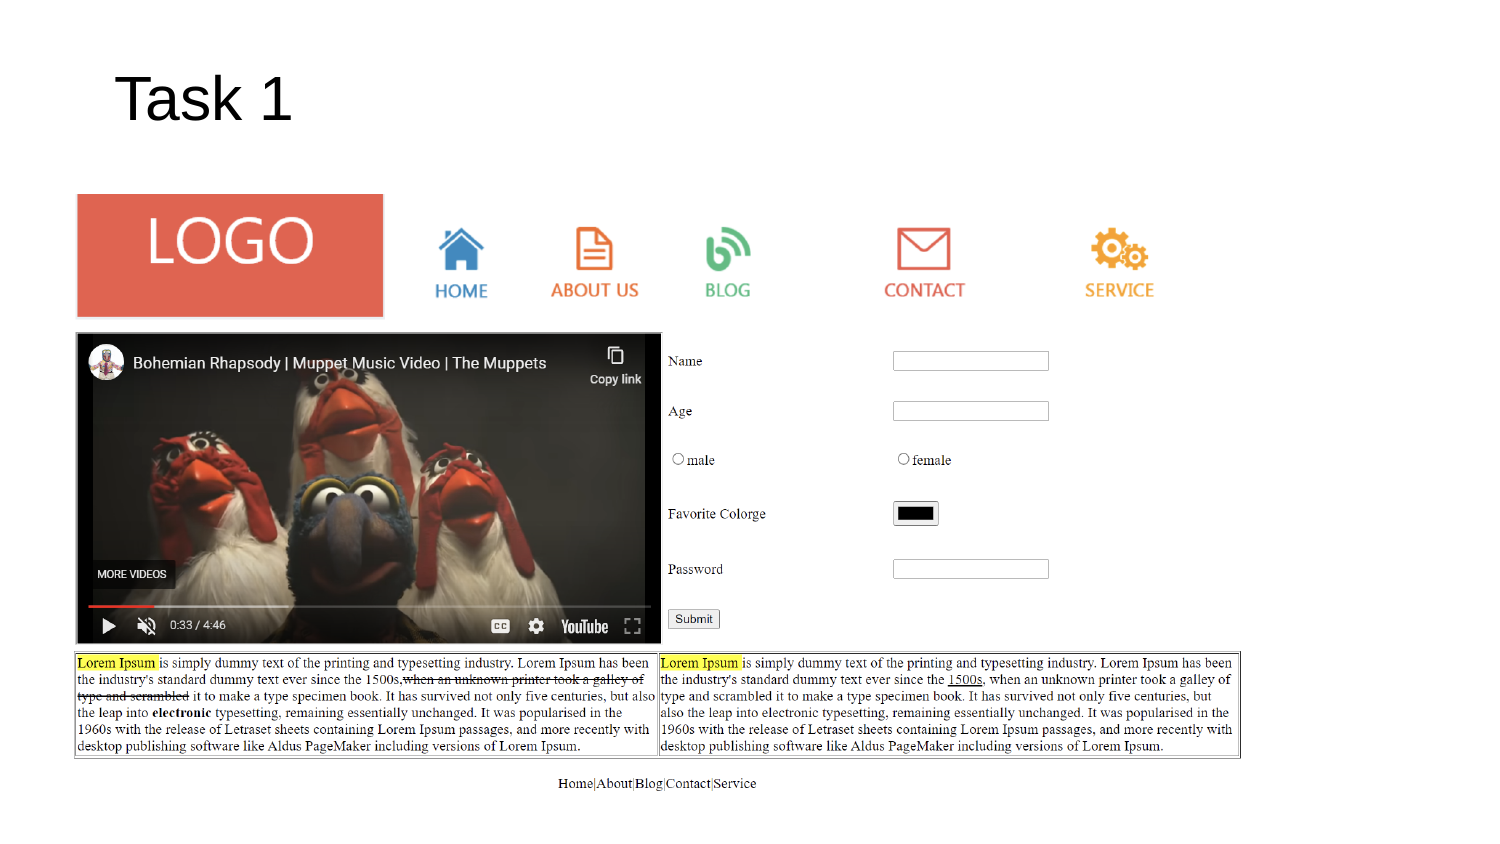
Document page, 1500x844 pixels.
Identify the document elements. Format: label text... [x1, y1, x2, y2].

picture [66, 183, 1251, 806]
text_box Task 1 [99, 42, 643, 148]
